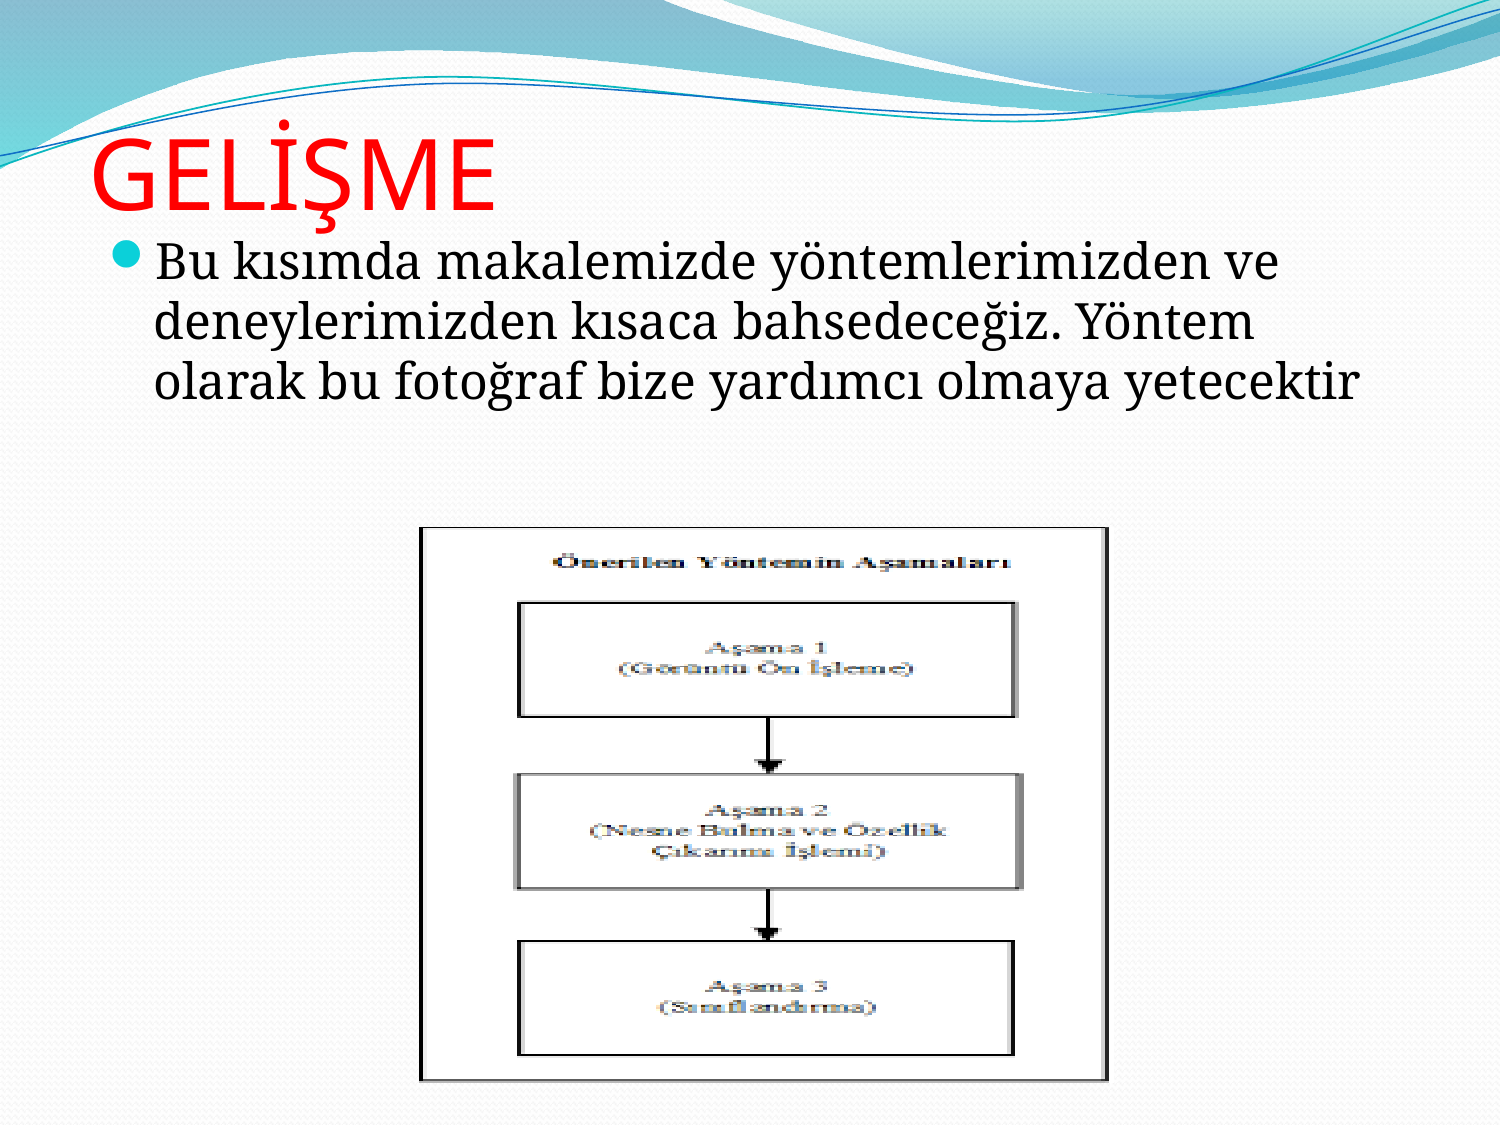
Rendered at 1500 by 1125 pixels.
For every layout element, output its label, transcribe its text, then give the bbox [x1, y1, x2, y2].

picture [418, 526, 1115, 1083]
title GELİŞME [88, 90, 502, 231]
list Bu kısımda makalemizde yöntemlerimizden ve deneylerimizden kısaca bahsedeceğiz. Yöntem olarak bu fotoğraf bize yardımcı olmaya yetecektir [93, 222, 1437, 910]
